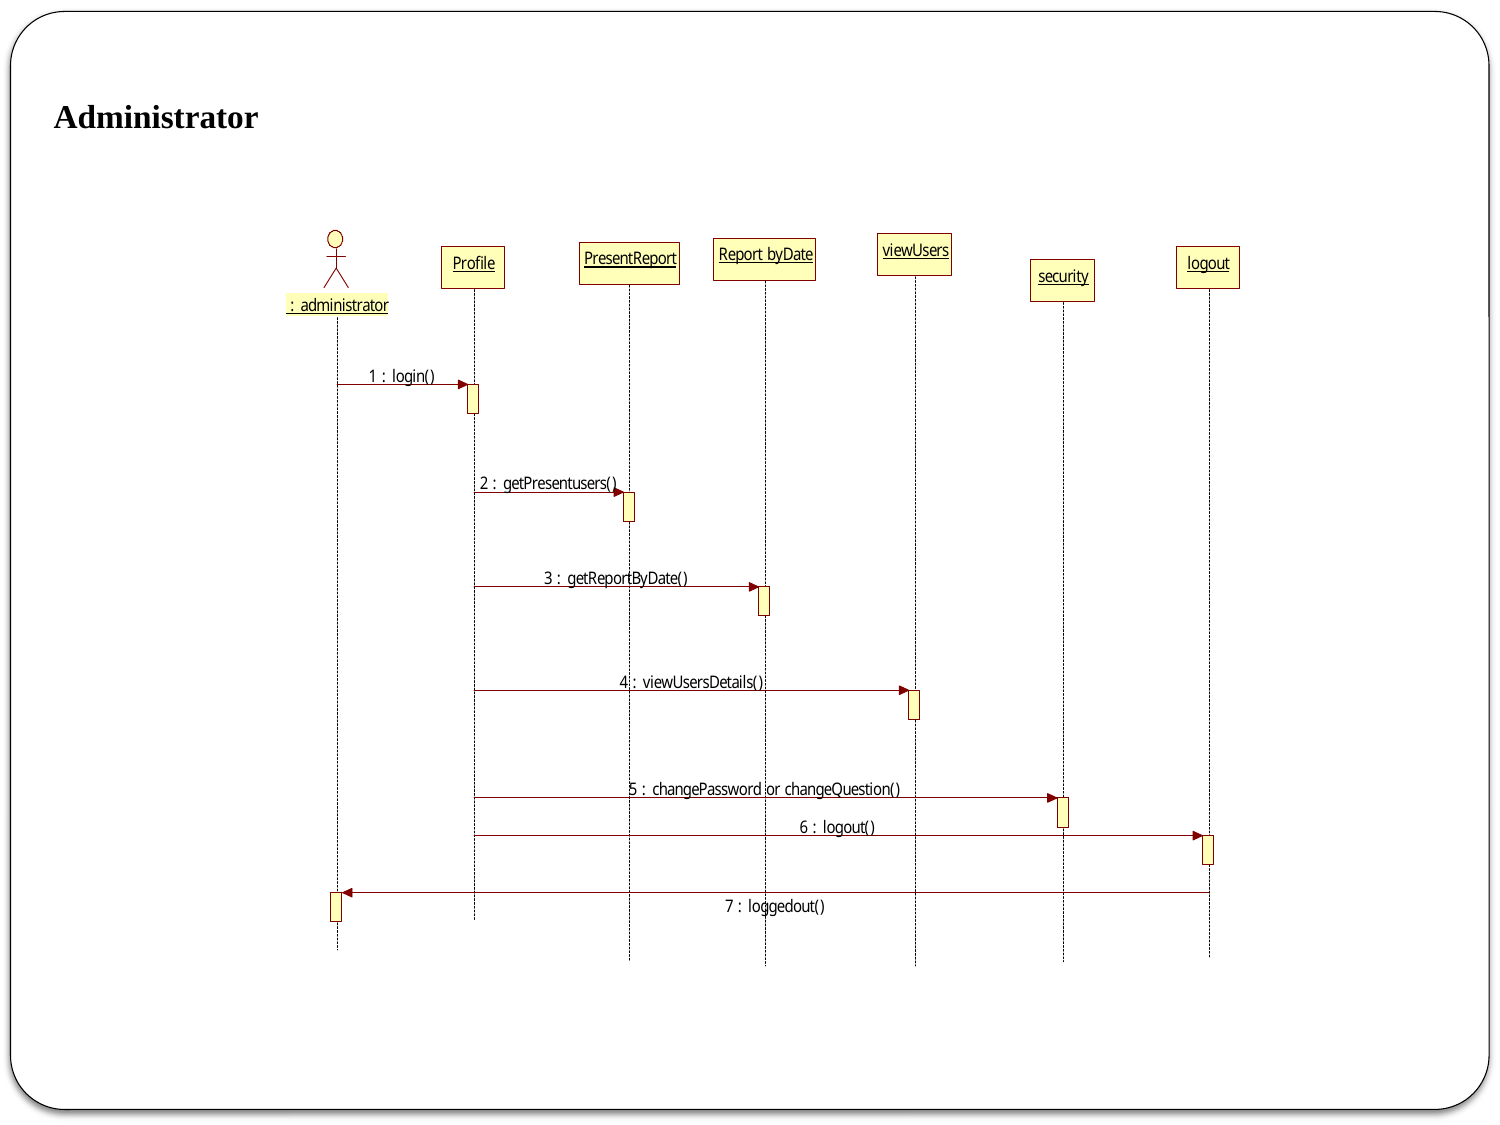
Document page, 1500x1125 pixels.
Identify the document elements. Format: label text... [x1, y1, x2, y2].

picture [262, 207, 1260, 988]
text_box [1265, 854, 1500, 930]
text_box Administrator [38, 87, 275, 143]
text_box [0, 854, 256, 930]
